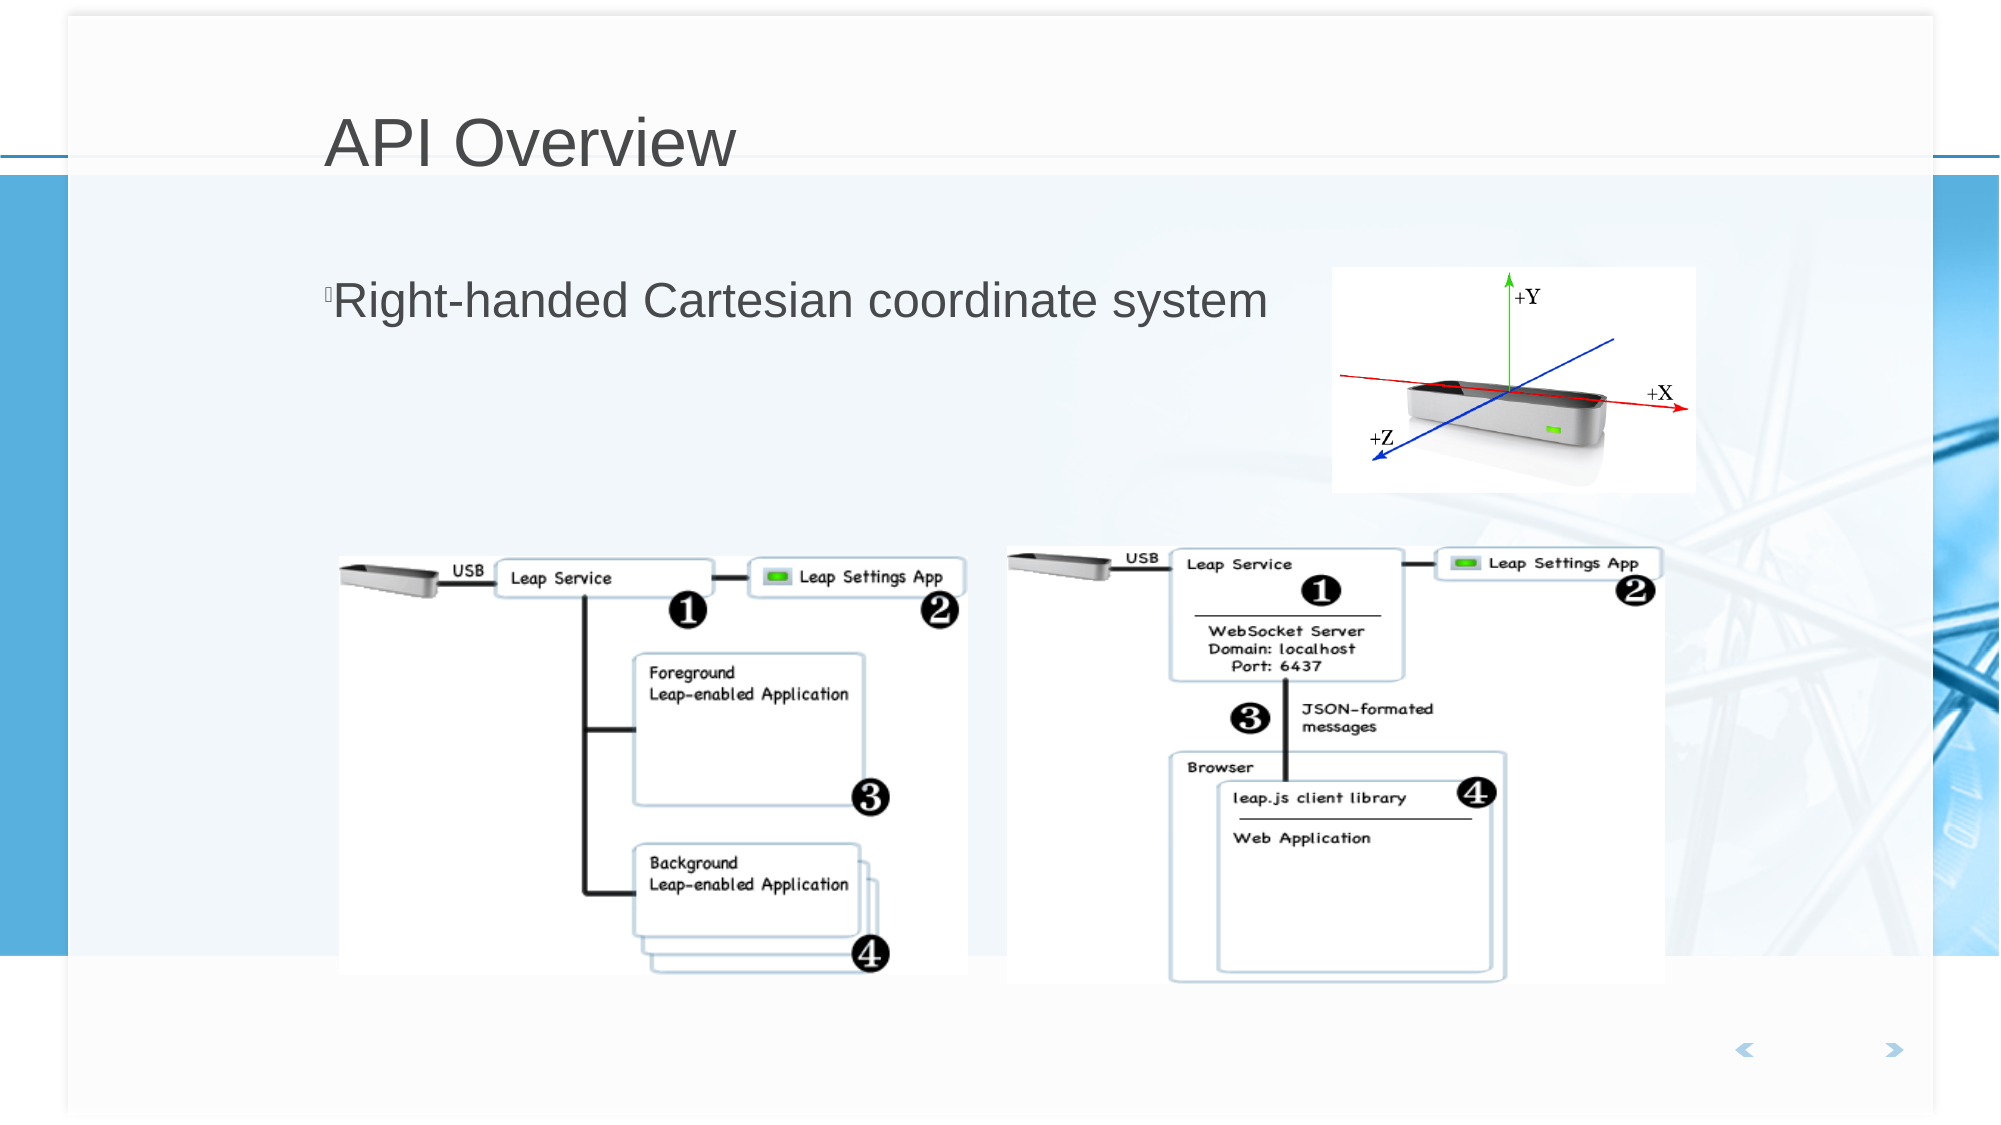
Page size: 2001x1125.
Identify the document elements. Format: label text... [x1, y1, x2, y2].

text_box Right-handed Cartesian coordinate system [324, 267, 1675, 921]
text_box API Overview [324, 85, 1397, 193]
picture [0, 0, 2001, 1125]
